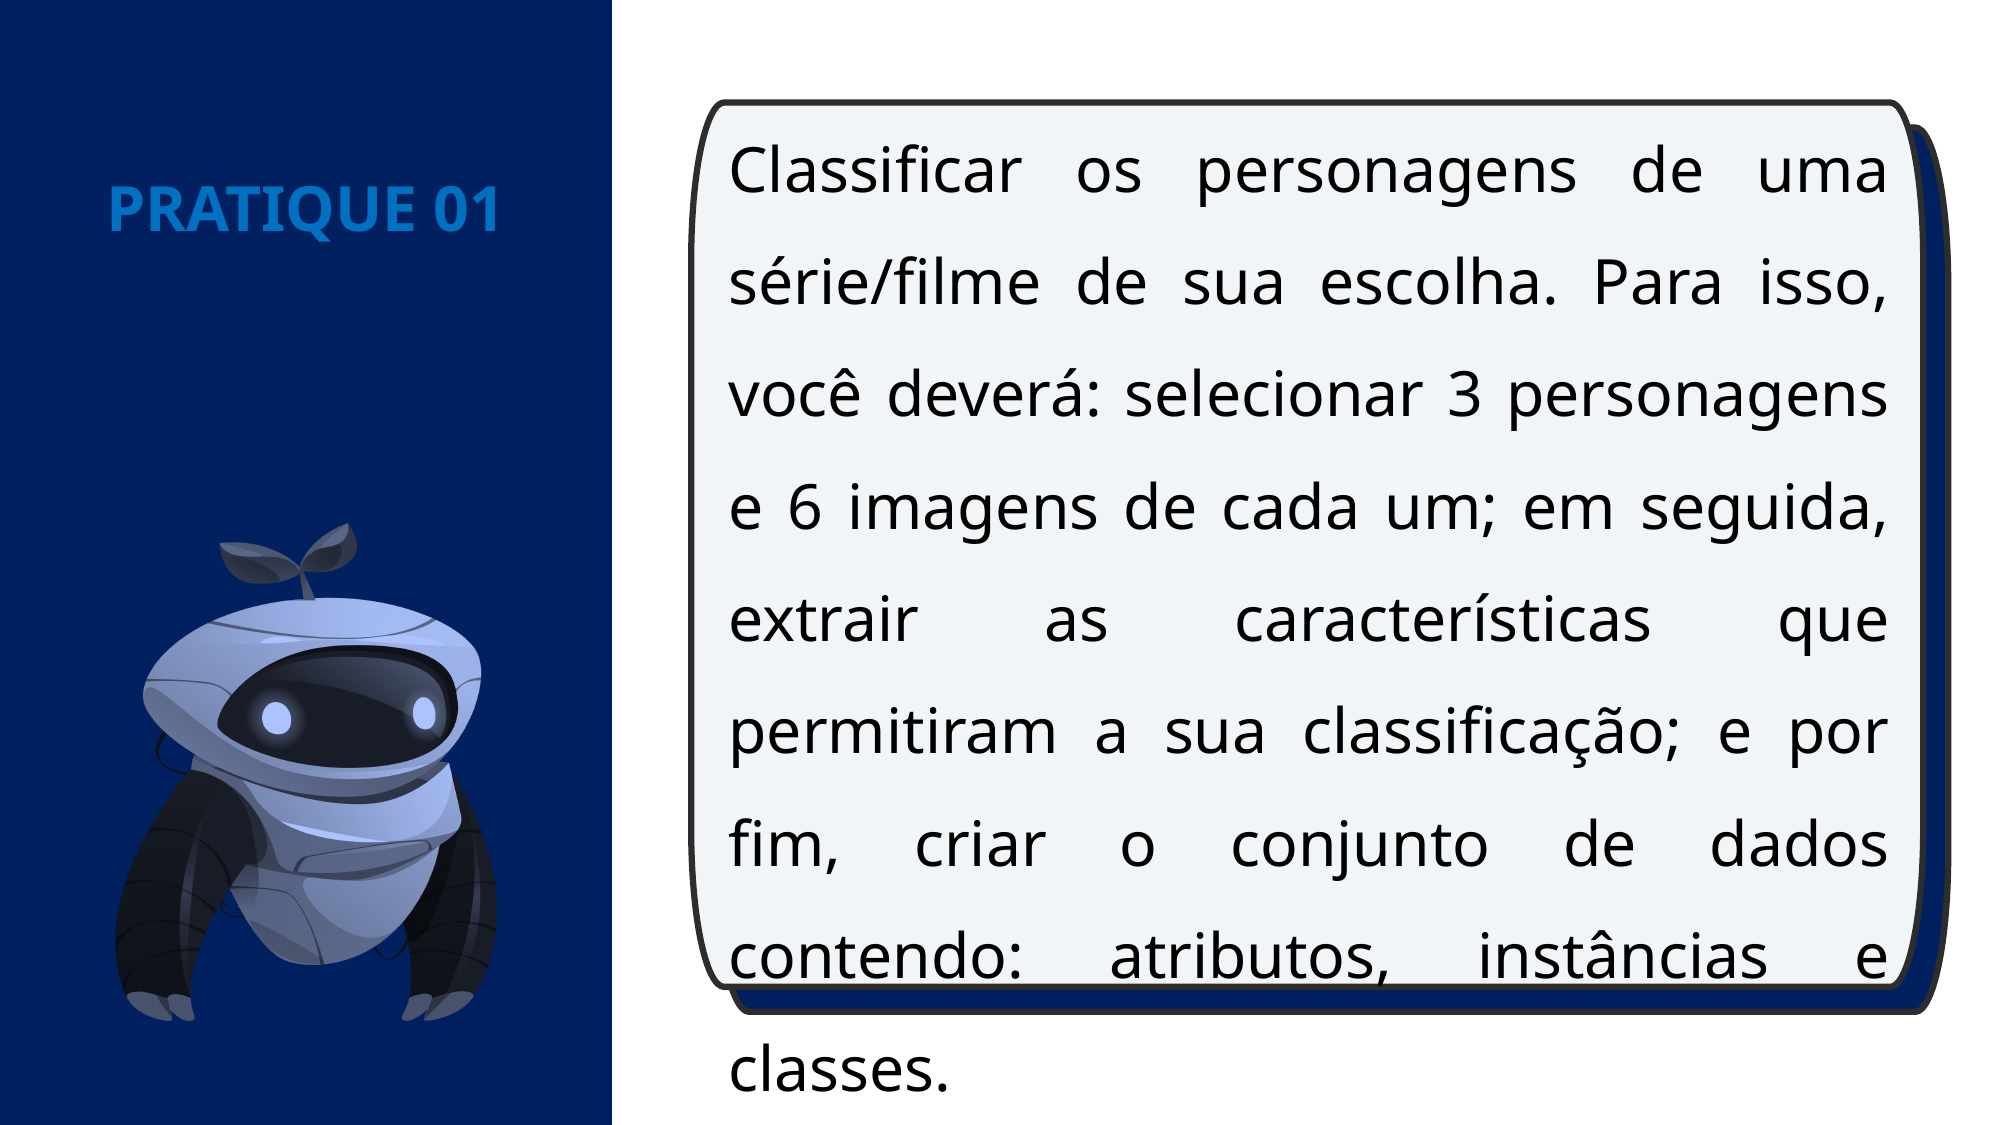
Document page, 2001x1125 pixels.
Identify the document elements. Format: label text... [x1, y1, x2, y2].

list Classificar os personagens de uma série/filme de sua escolha. Para isso, você deverá: selecionar 3 personagens e 6 imagens de cada um; em seguida, extrair as características que permitiram a sua classificação; e por fim, criar o conjunto de dados contendo: atributos, instâncias e classes. [713, 84, 1906, 171]
picture [0, 529, 613, 1021]
list PRATIQUE 01 [0, 170, 659, 254]
text_box [115, 523, 497, 529]
